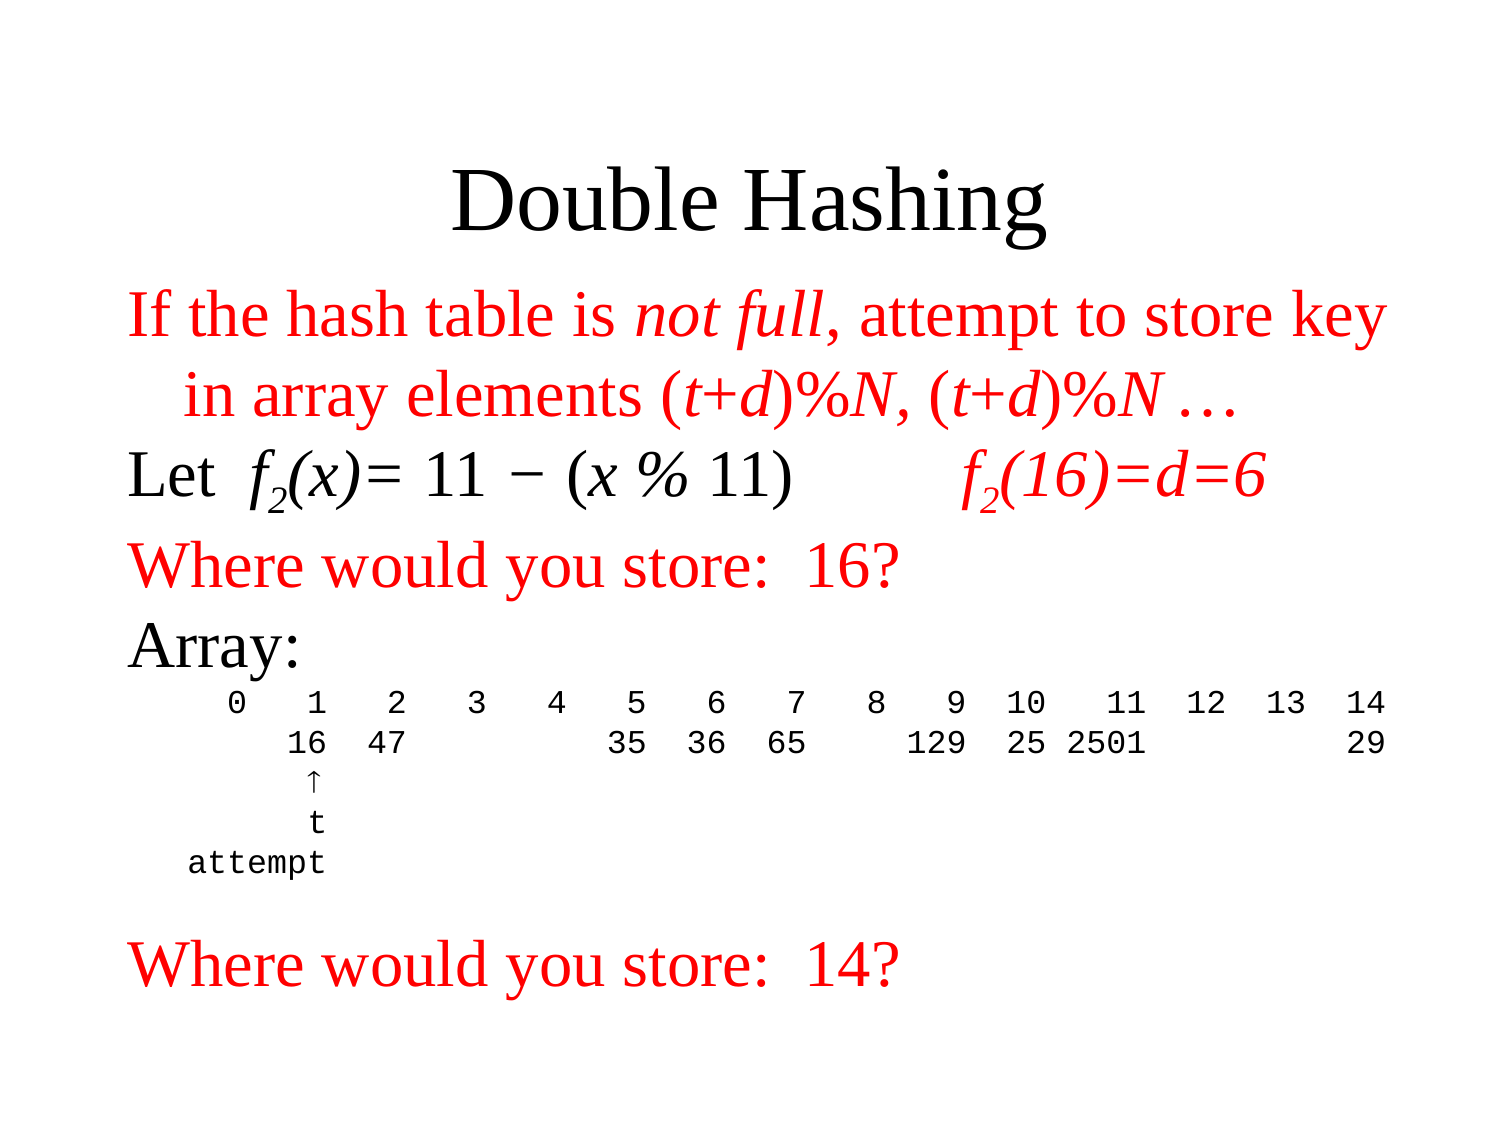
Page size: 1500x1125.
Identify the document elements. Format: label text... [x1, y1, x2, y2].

text_box If the hash table is not full, attempt to store key in array elements (t+d)%N, (t+d)%N … Let f2(x)= 11 − (x % 11) f2(16)=d=6 Where would you store: 16? Array: 0 1 2 3 4 5 6 7 8 9 10 11 12 13 14 16 47 35 36 65 129 25 2501 29  t attempt Where would you store: 14? [112, 262, 1450, 938]
text_box Double Hashing [112, 99, 1388, 262]
